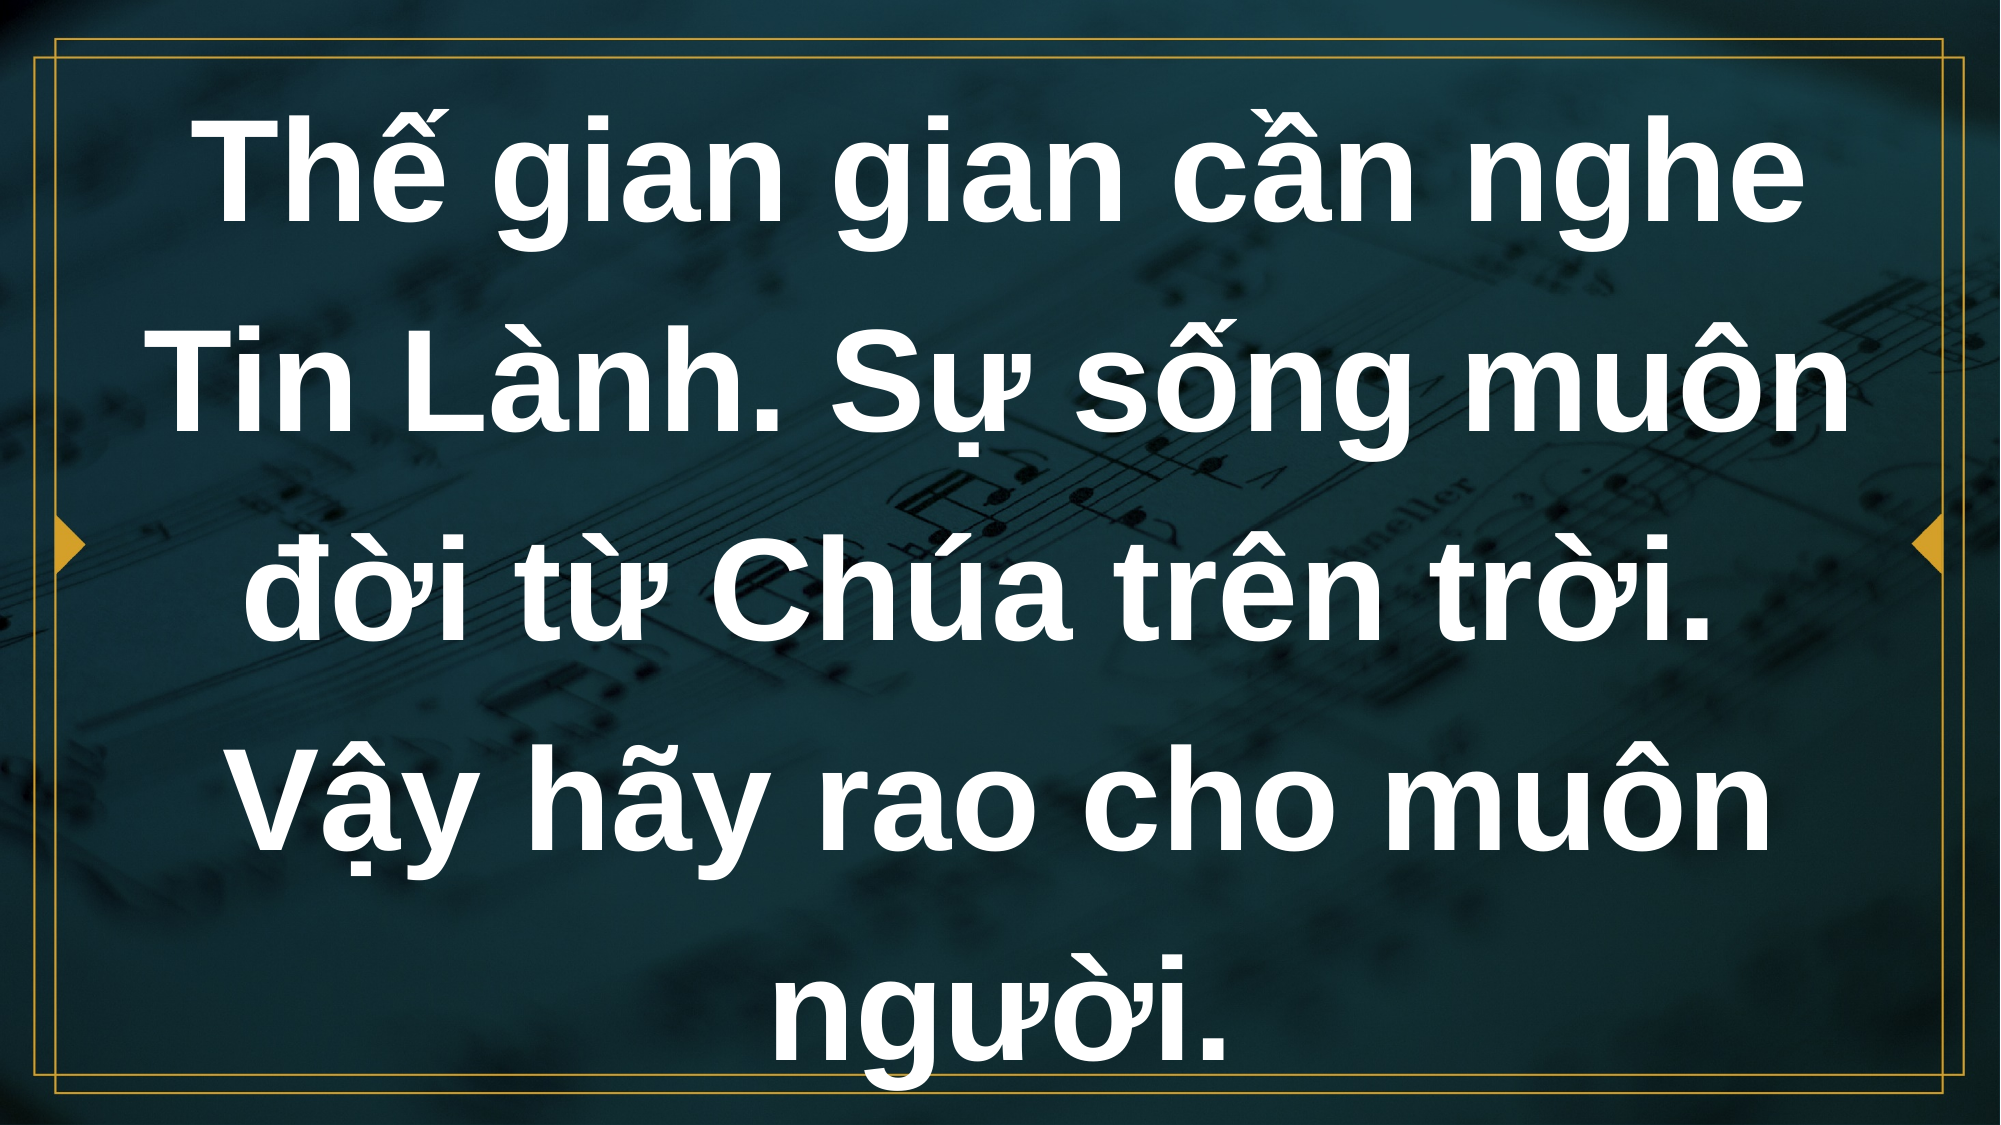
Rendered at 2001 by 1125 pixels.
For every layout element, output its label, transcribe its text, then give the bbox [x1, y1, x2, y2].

picture [0, 0, 2000, 1125]
title Thế gian gian cần nghe Tin Lành. Sự sống muôn đời từ Chúa trên trời. Vậy hãy rao cho muôn người. [55, 53, 1945, 1077]
